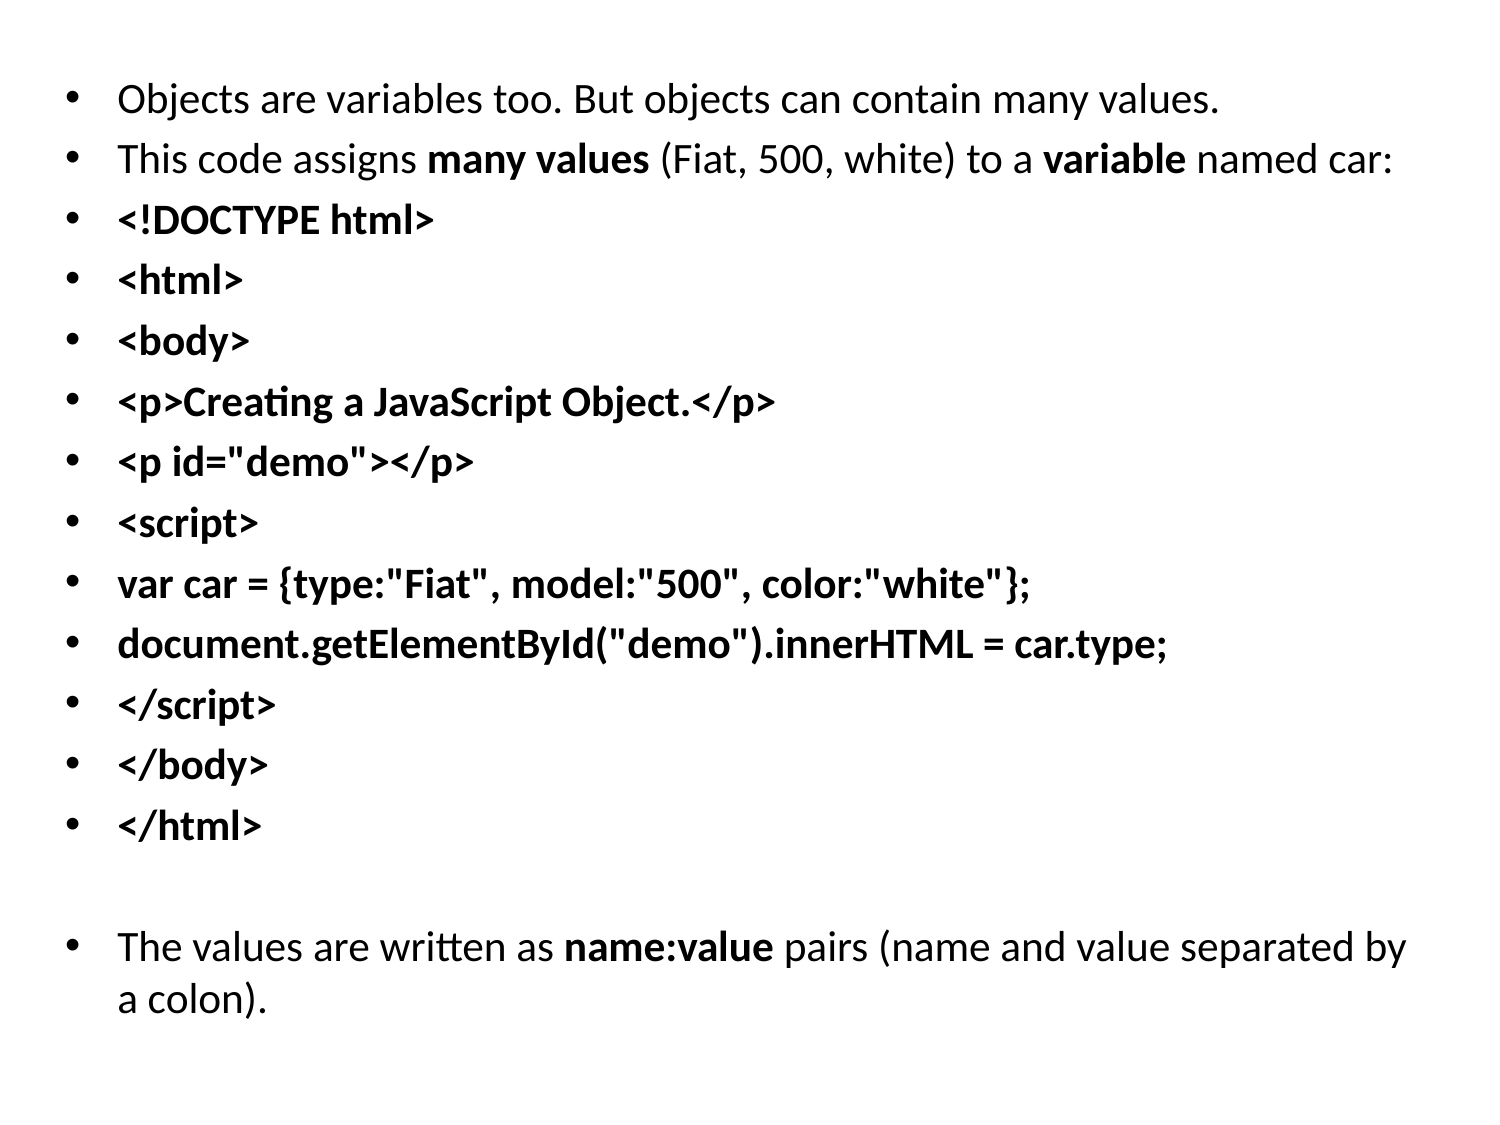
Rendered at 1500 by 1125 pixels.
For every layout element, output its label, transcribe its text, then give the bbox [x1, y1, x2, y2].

list Objects are variables too. But objects can contain many values. This code assigns many values (Fiat, 500, white) to a variable named car: <!DOCTYPE html> <html> <body> <p>Creating a JavaScript Object.</p> <p id="demo"></p> <script> var car = {type:"Fiat", model:"500", color:"white"}; document.getElementById("demo").innerHTML = car.type; </script> </body> </html> The values are written as name:value pairs (name and value separated by a colon). [50, 62, 1425, 1088]
